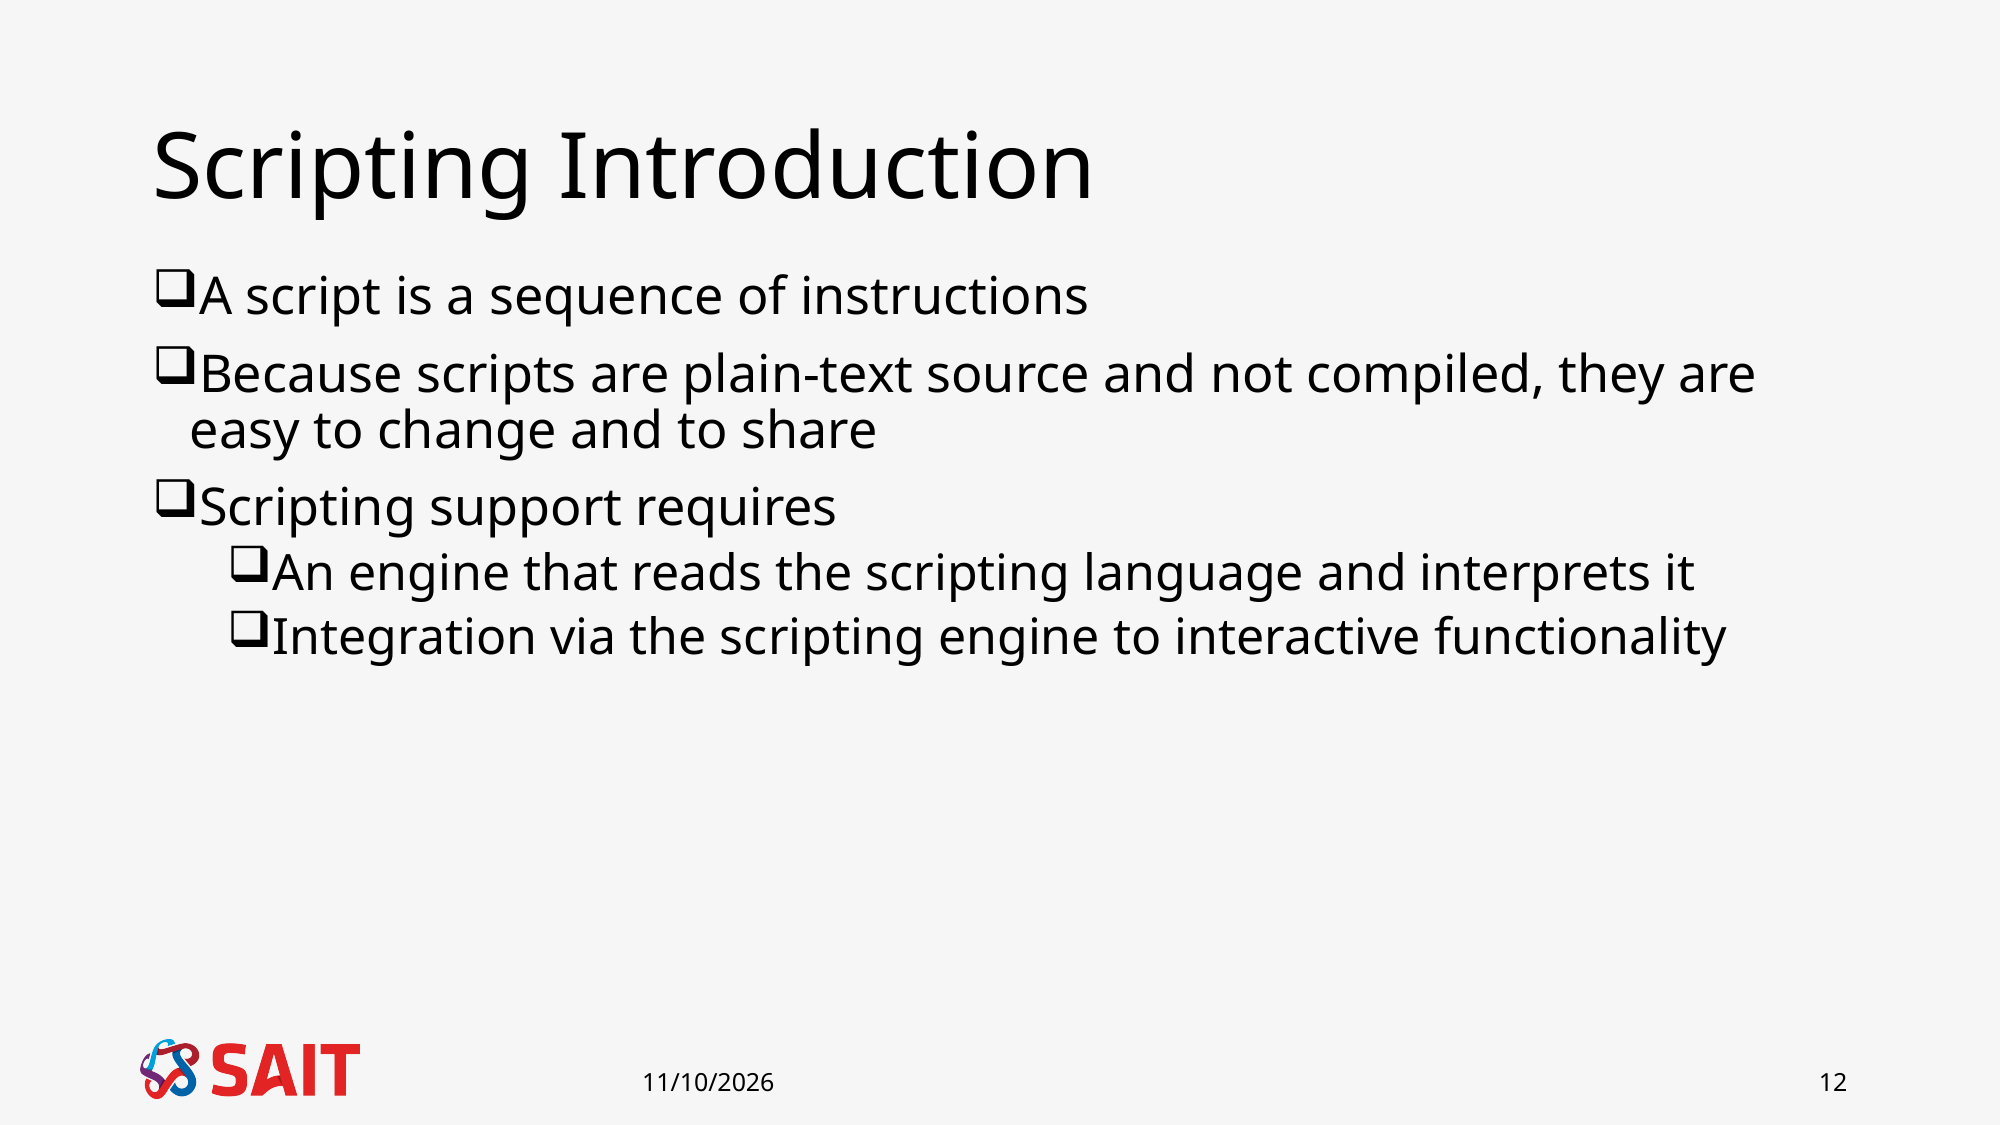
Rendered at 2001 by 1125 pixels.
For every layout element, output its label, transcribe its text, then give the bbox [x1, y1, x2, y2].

slide_number 12 [1718, 1048, 1863, 1109]
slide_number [627, 1048, 830, 1109]
list A script is a sequence of instructions Because scripts are plain-text source and not compiled, they are easy to change and to share Scripting support requires An engine that reads the scripting language and interprets it Integration via the scripting engine to interactive functionality [137, 262, 1863, 938]
title Scripting Introduction [137, 59, 1863, 262]
picture [114, 1013, 386, 1125]
